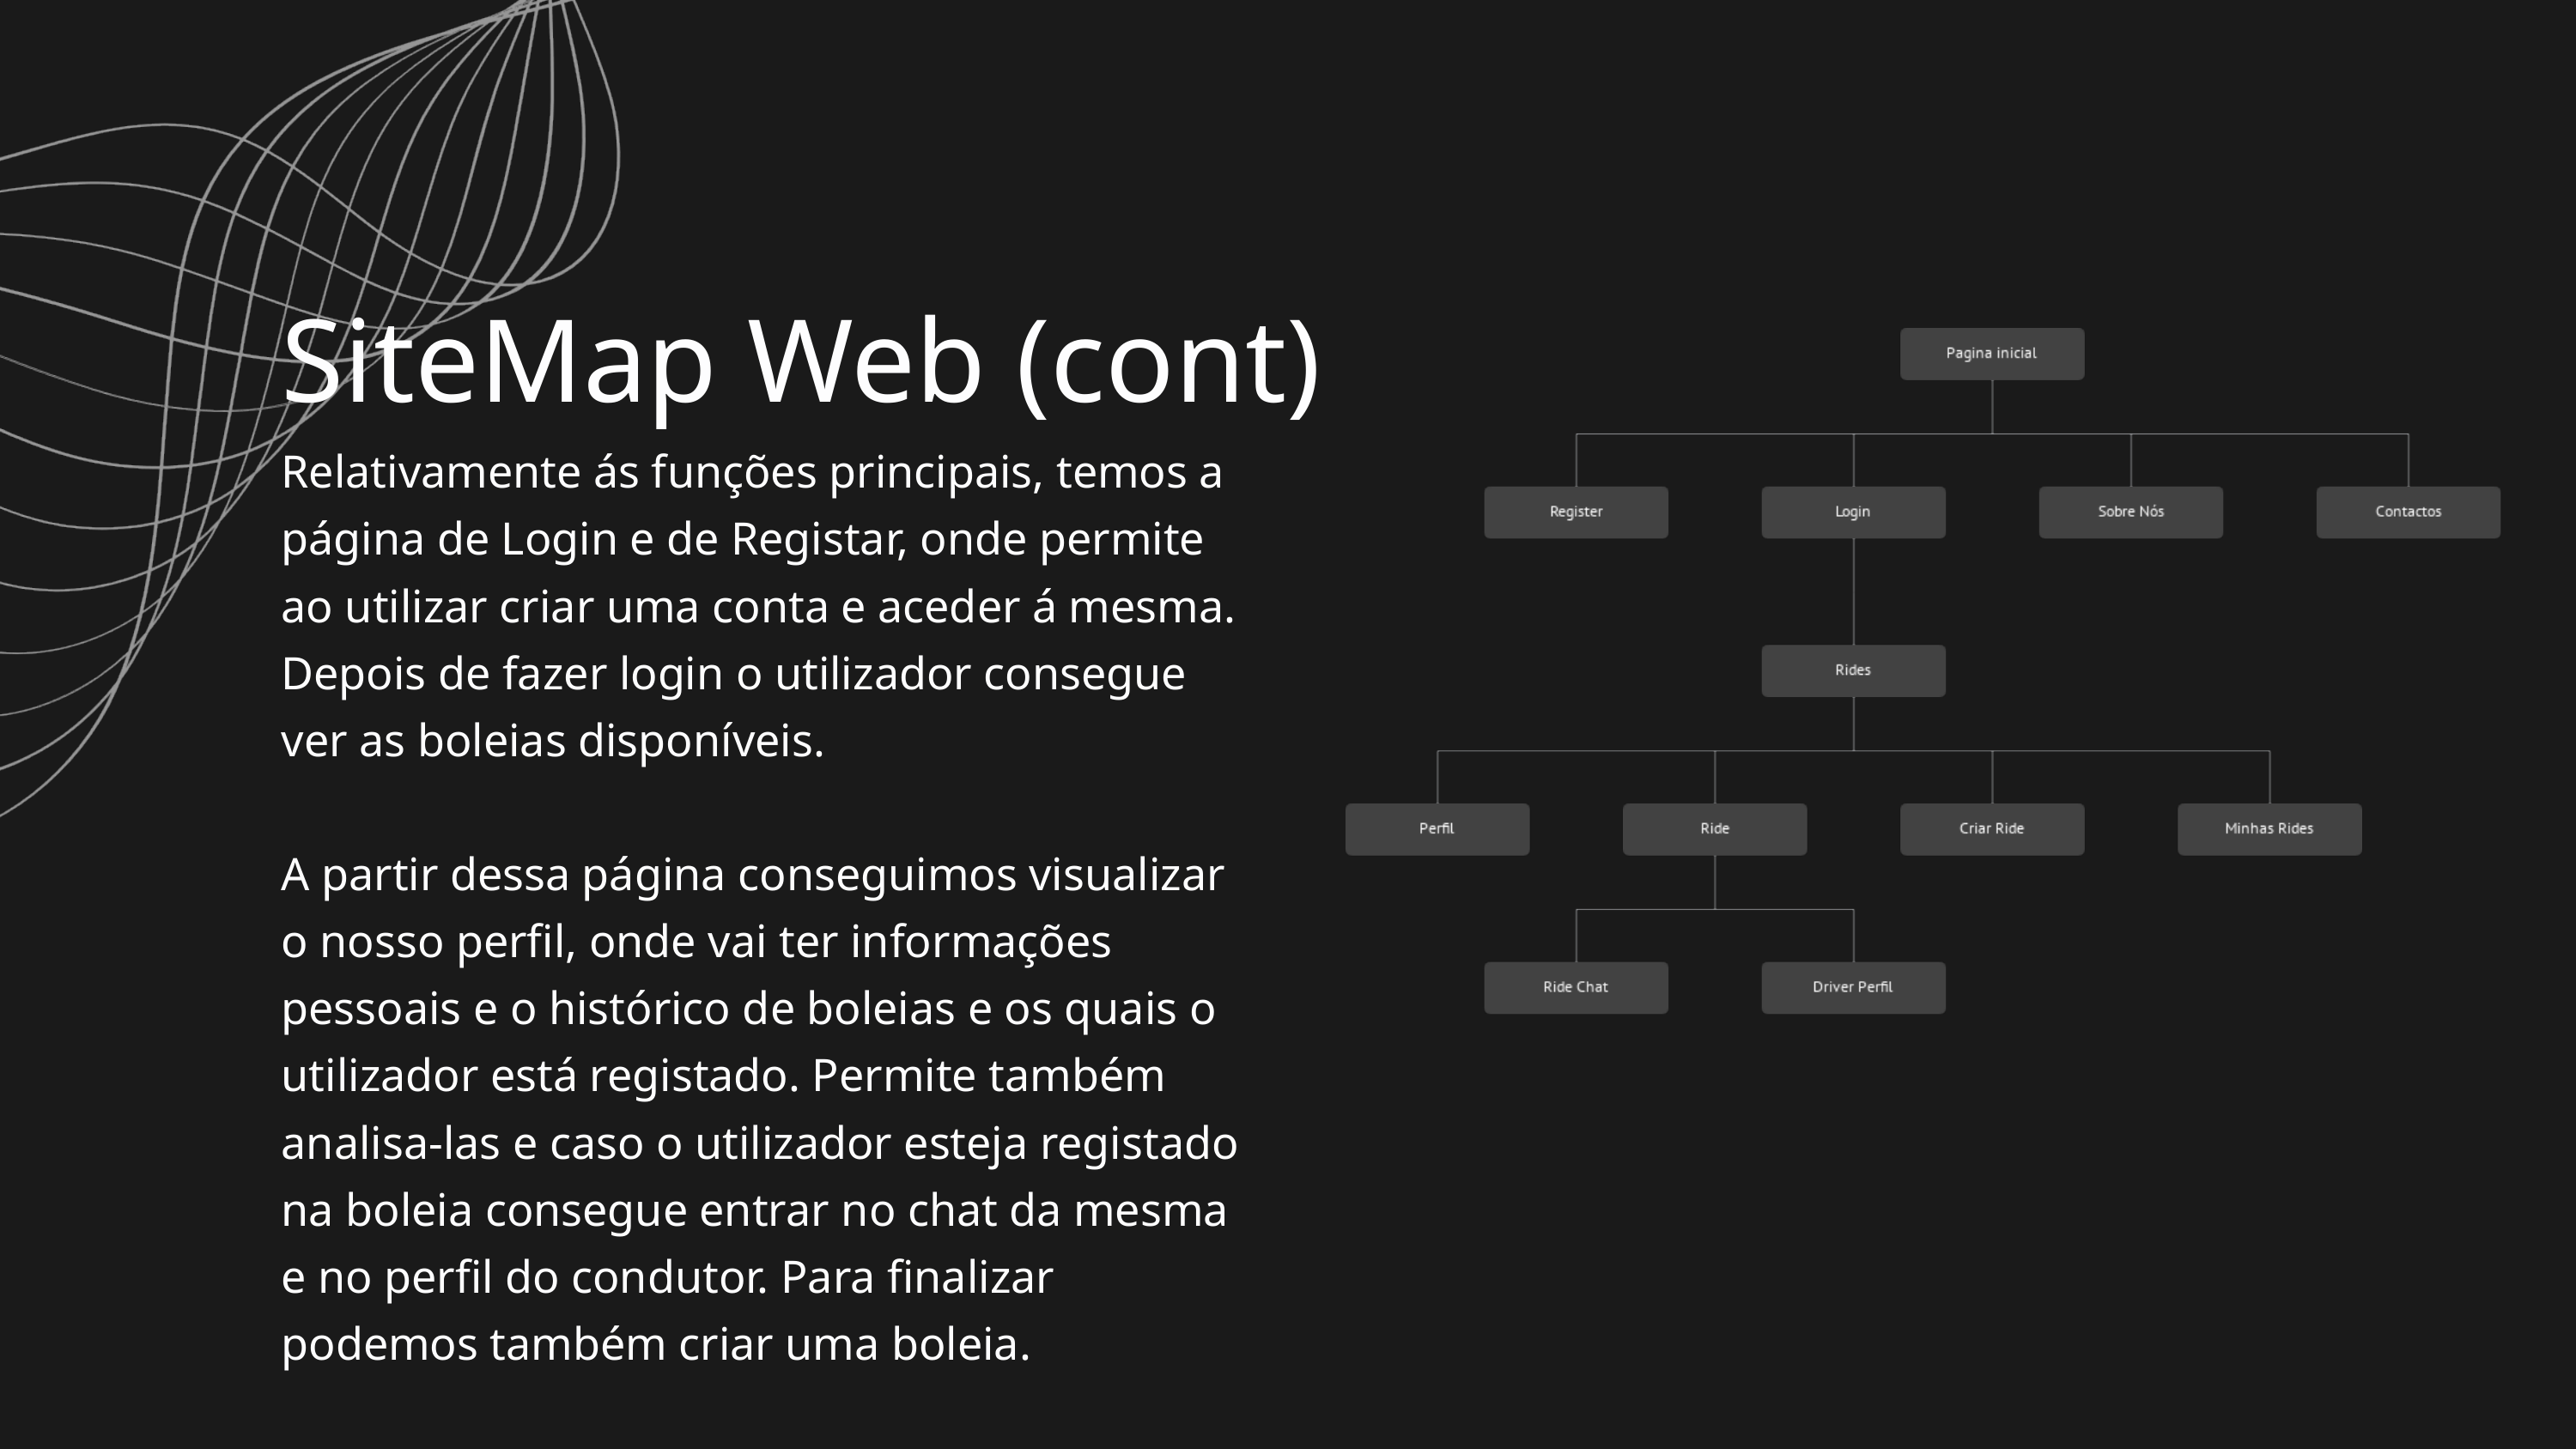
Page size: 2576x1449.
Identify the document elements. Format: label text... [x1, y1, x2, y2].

text_box Relativamente ás funções principais, temos a página de Login e de Registar, onde permite ao utilizar criar uma conta e aceder á mesma. Depois de fazer login o utilizador consegue ver as boleias disponíveis. A partir dessa página conseguimos visualizar o nosso perfil, onde vai ter informações pessoais e o histórico de boleias e os quais o utilizador está registado. Permite também analisa-las e caso o utilizador esteja registado na boleia consegue entrar no chat da mesma e no perfil do condutor. Para finalizar podemos também criar uma boleia. [281, 429, 1263, 1369]
text_box SiteMap Web (cont) [281, 288, 1262, 426]
text_box [0, 0, 1081, 844]
text_box [1262, 262, 2576, 1186]
